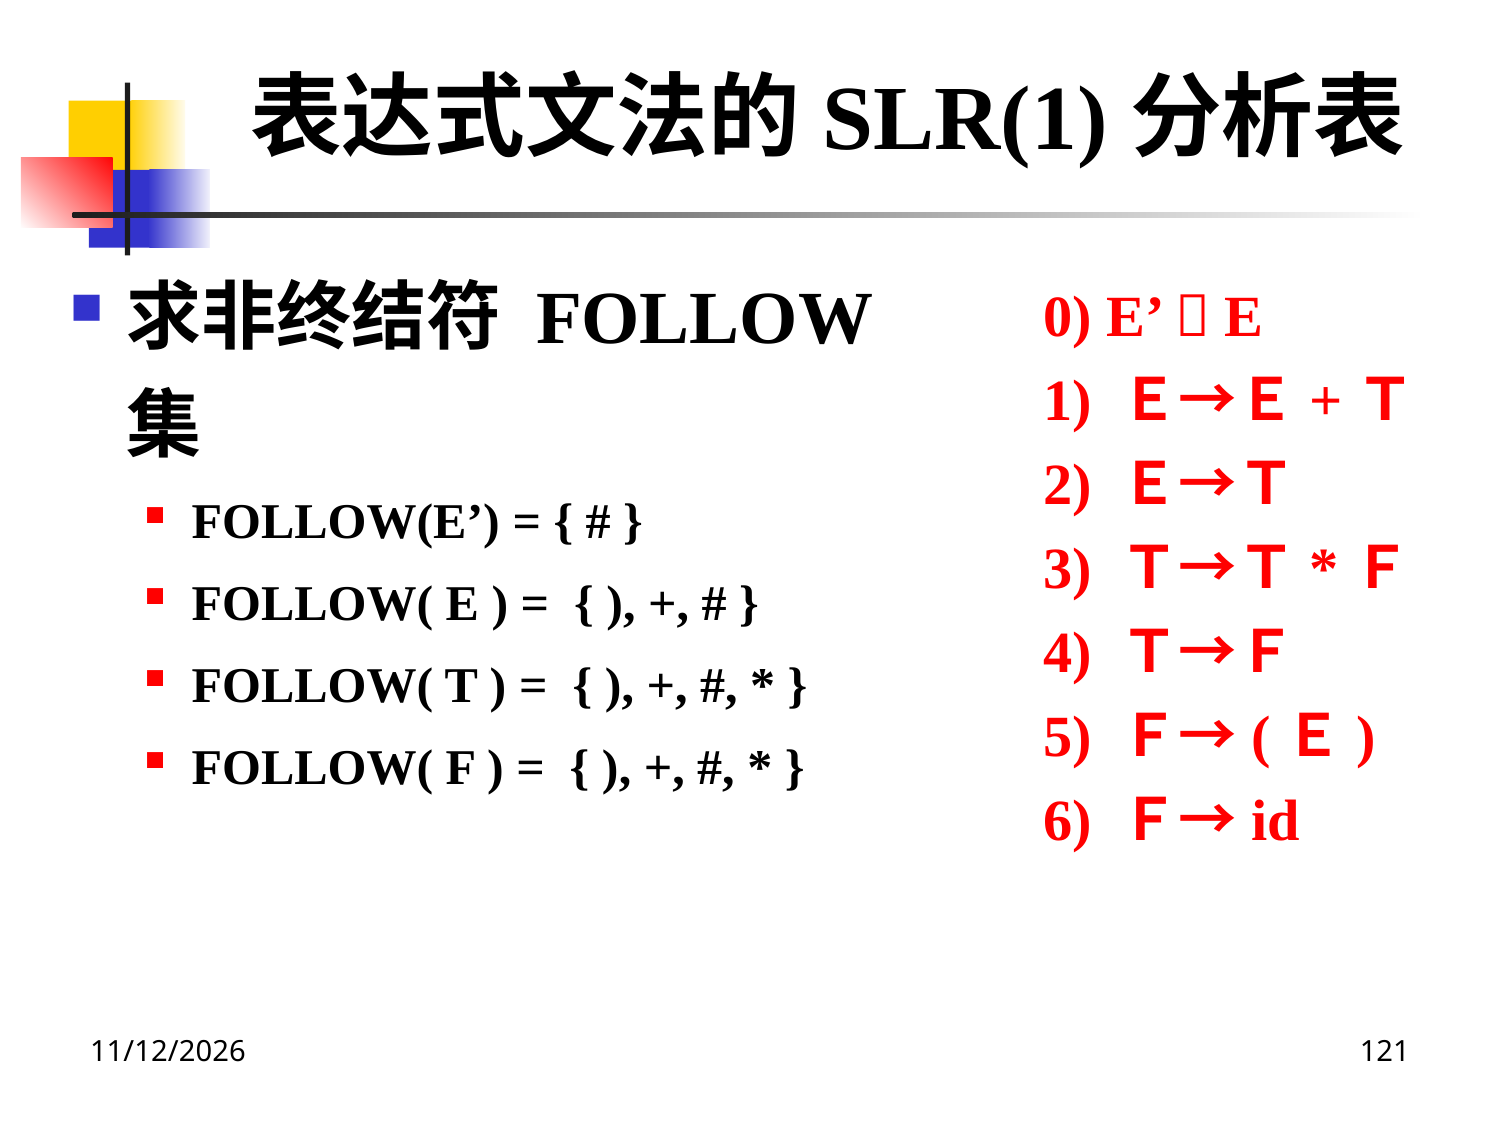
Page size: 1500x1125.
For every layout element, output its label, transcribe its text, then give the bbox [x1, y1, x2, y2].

title 表达式文法的SLR(1)分析表 [235, 41, 1421, 185]
text_box 0) E’  E 1) Ｅ→Ｅ+Ｔ 2) Ｅ→Ｔ 3) Ｔ→Ｔ*Ｆ 4) Ｔ→Ｆ 5) Ｆ→(Ｅ) 6) Ｆ→id [1013, 256, 1461, 977]
list 求非终结符 FOLLOW 集 FOLLOW(E’) = { # } FOLLOW( E ) = { ), +, # } FOLLOW( T ) = { ), +, #, * } FOLLOW( F ) = { ), +, #, * } [54, 242, 978, 988]
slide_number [75, 1024, 425, 1103]
slide_number 121 [1074, 1024, 1425, 1103]
